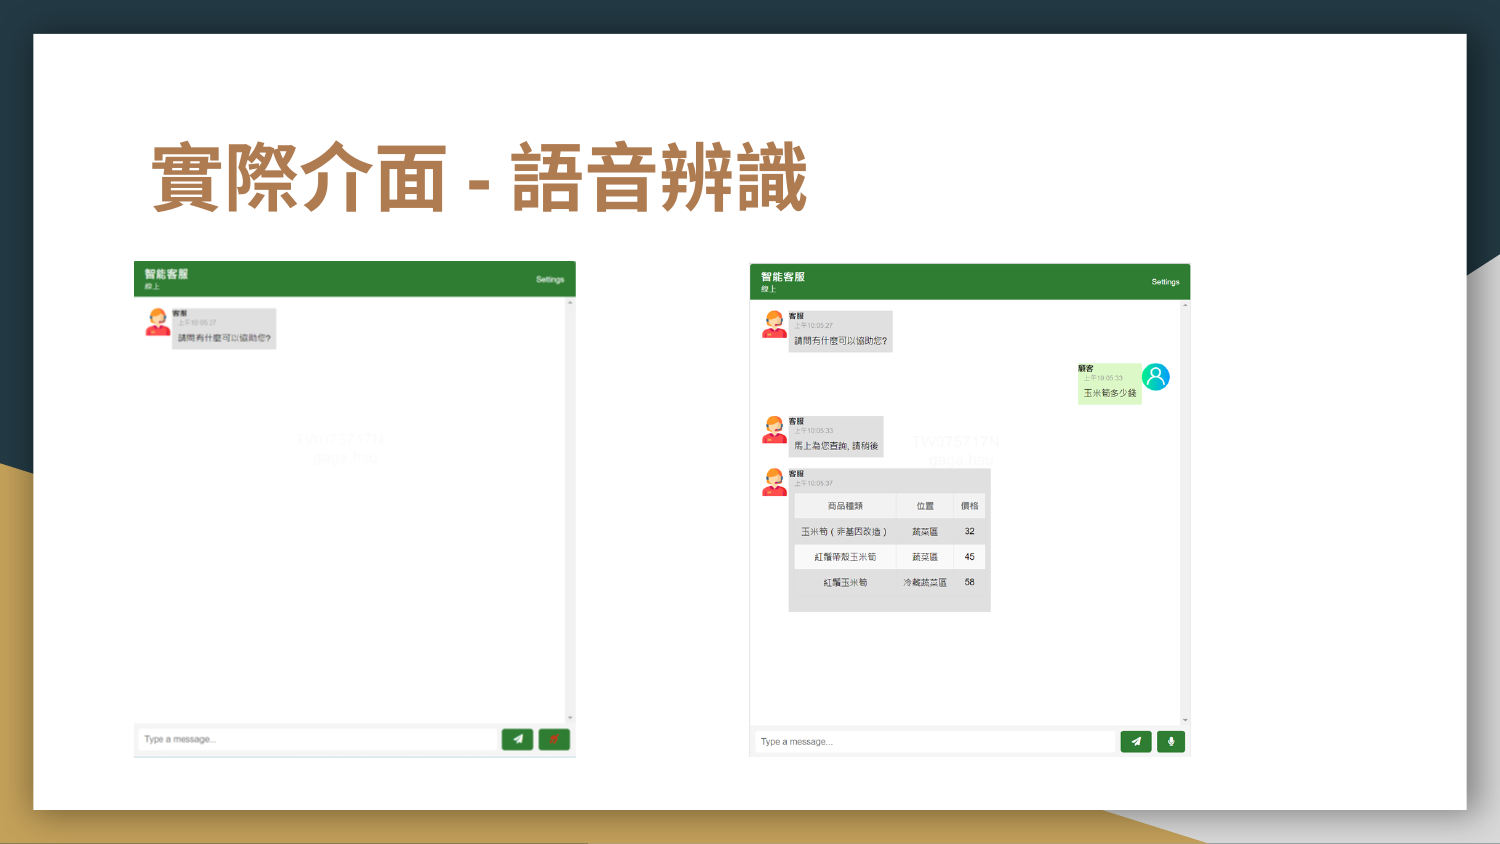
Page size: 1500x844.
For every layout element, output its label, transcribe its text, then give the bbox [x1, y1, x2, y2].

picture [749, 261, 1192, 757]
title 實際介面-語音辨識 [134, 115, 1366, 262]
picture [134, 261, 576, 758]
